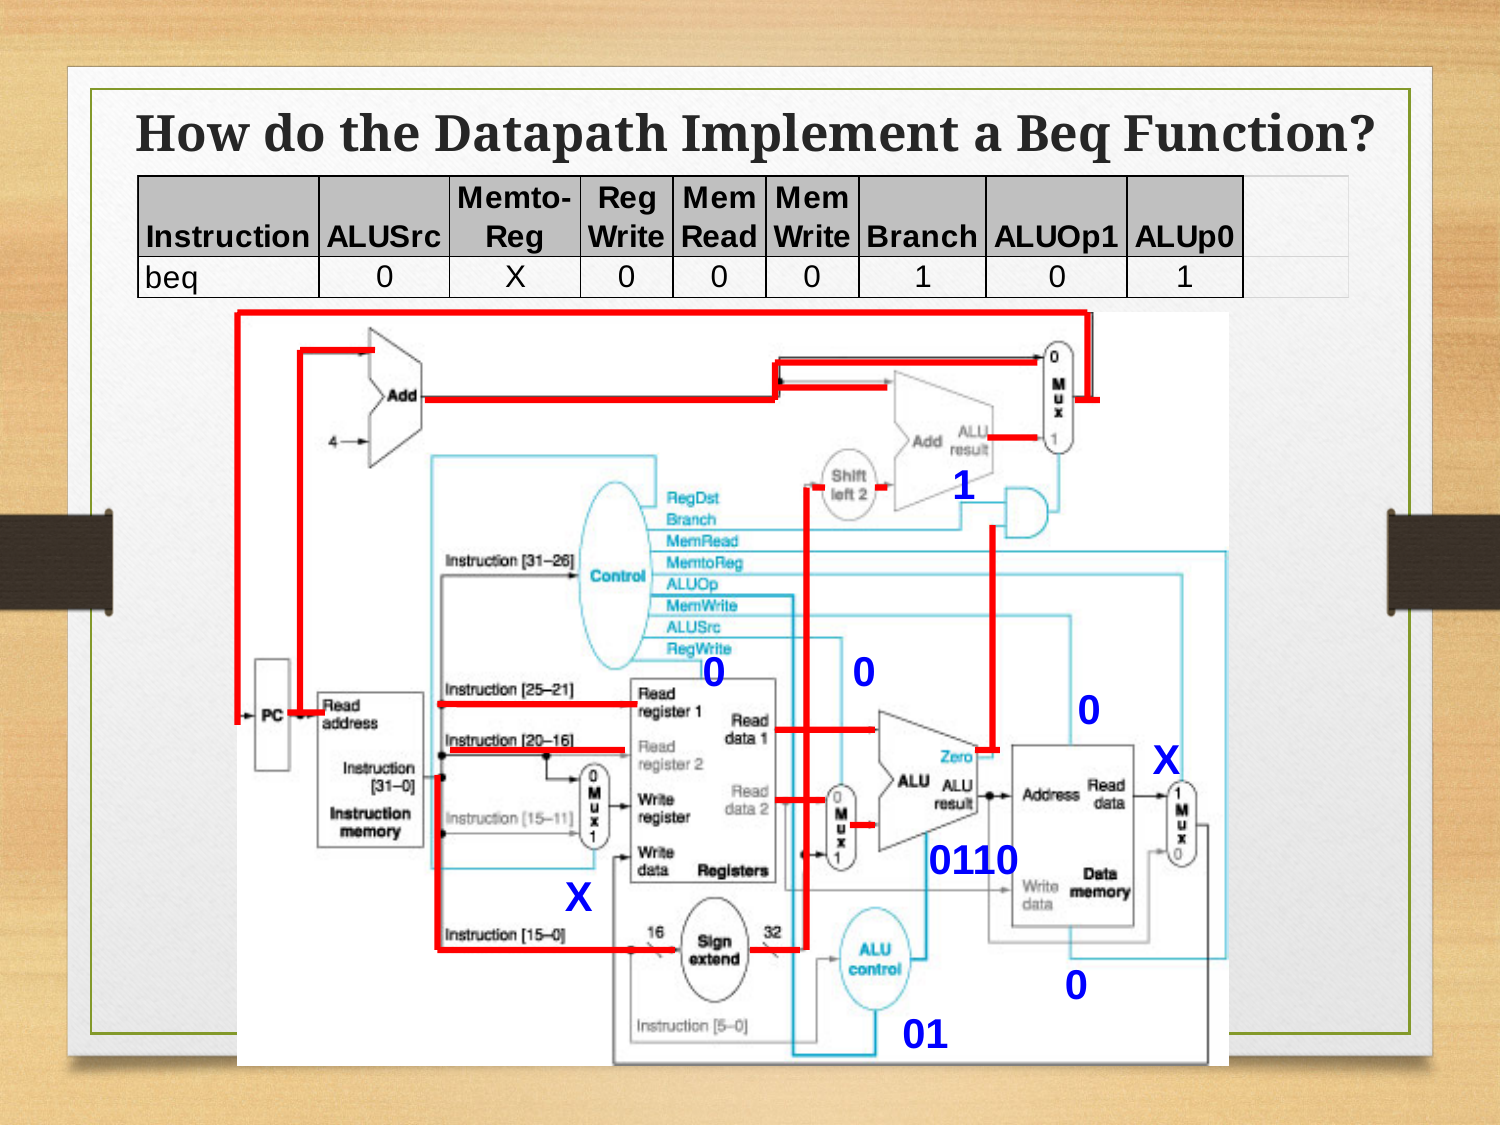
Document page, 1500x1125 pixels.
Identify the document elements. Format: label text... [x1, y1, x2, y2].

title How do the Datapath Implement a Beq Function? [99, 24, 1413, 239]
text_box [137, 174, 1351, 299]
picture [0, 0, 1500, 1125]
